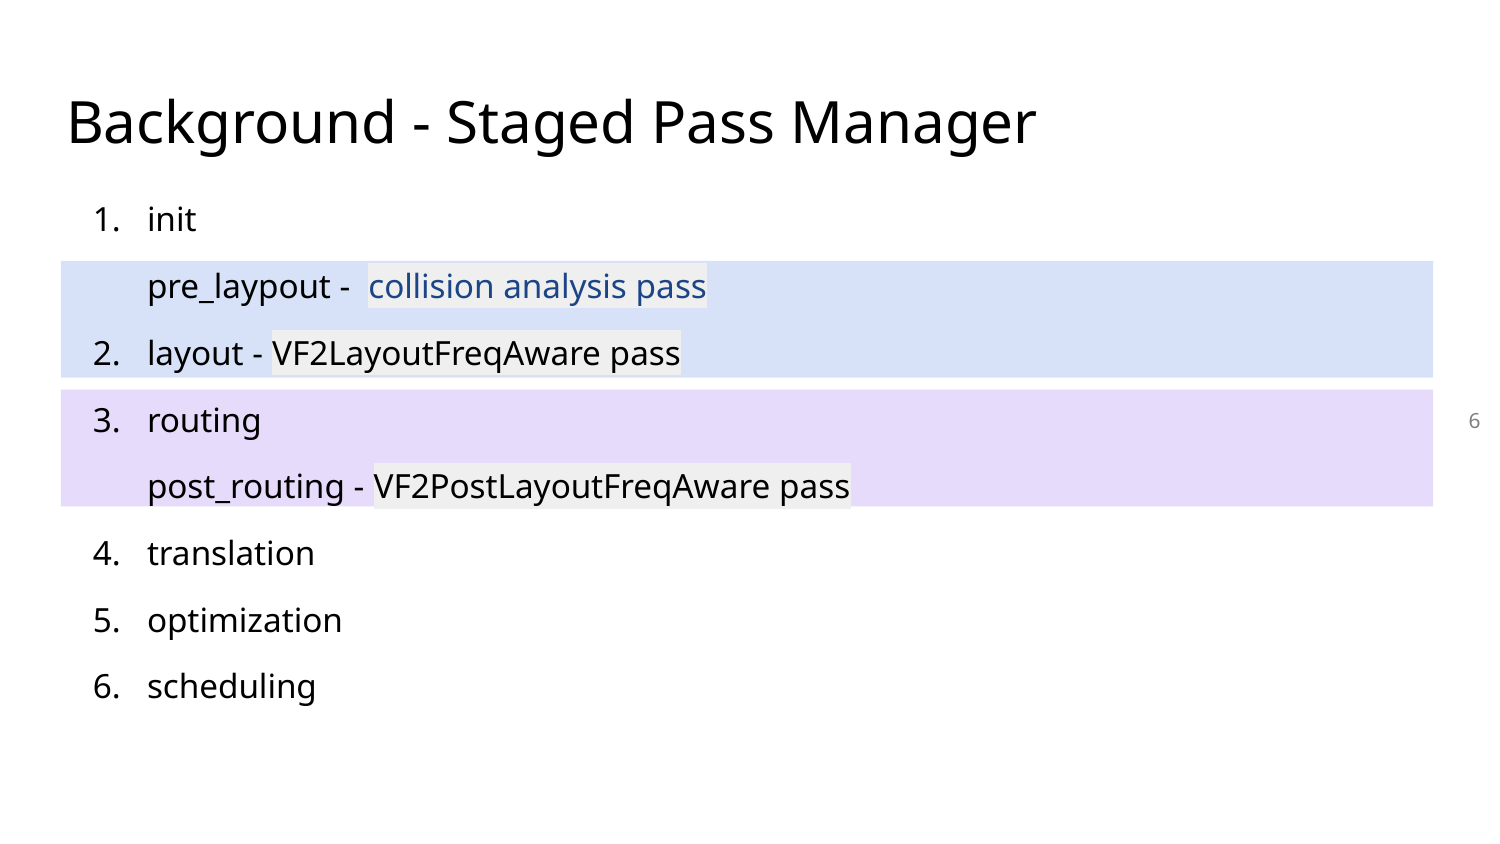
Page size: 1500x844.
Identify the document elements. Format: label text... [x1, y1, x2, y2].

text_box init pre_laypout - collision analysis pass layout - VF2LayoutFreqAware pass routing post_routing - VF2PostLayoutFreqAware pass translation optimization scheduling [57, 177, 1443, 721]
slide_number 6 [1443, 377, 1496, 466]
text_box Background - Staged Pass Manager [51, 35, 1449, 134]
